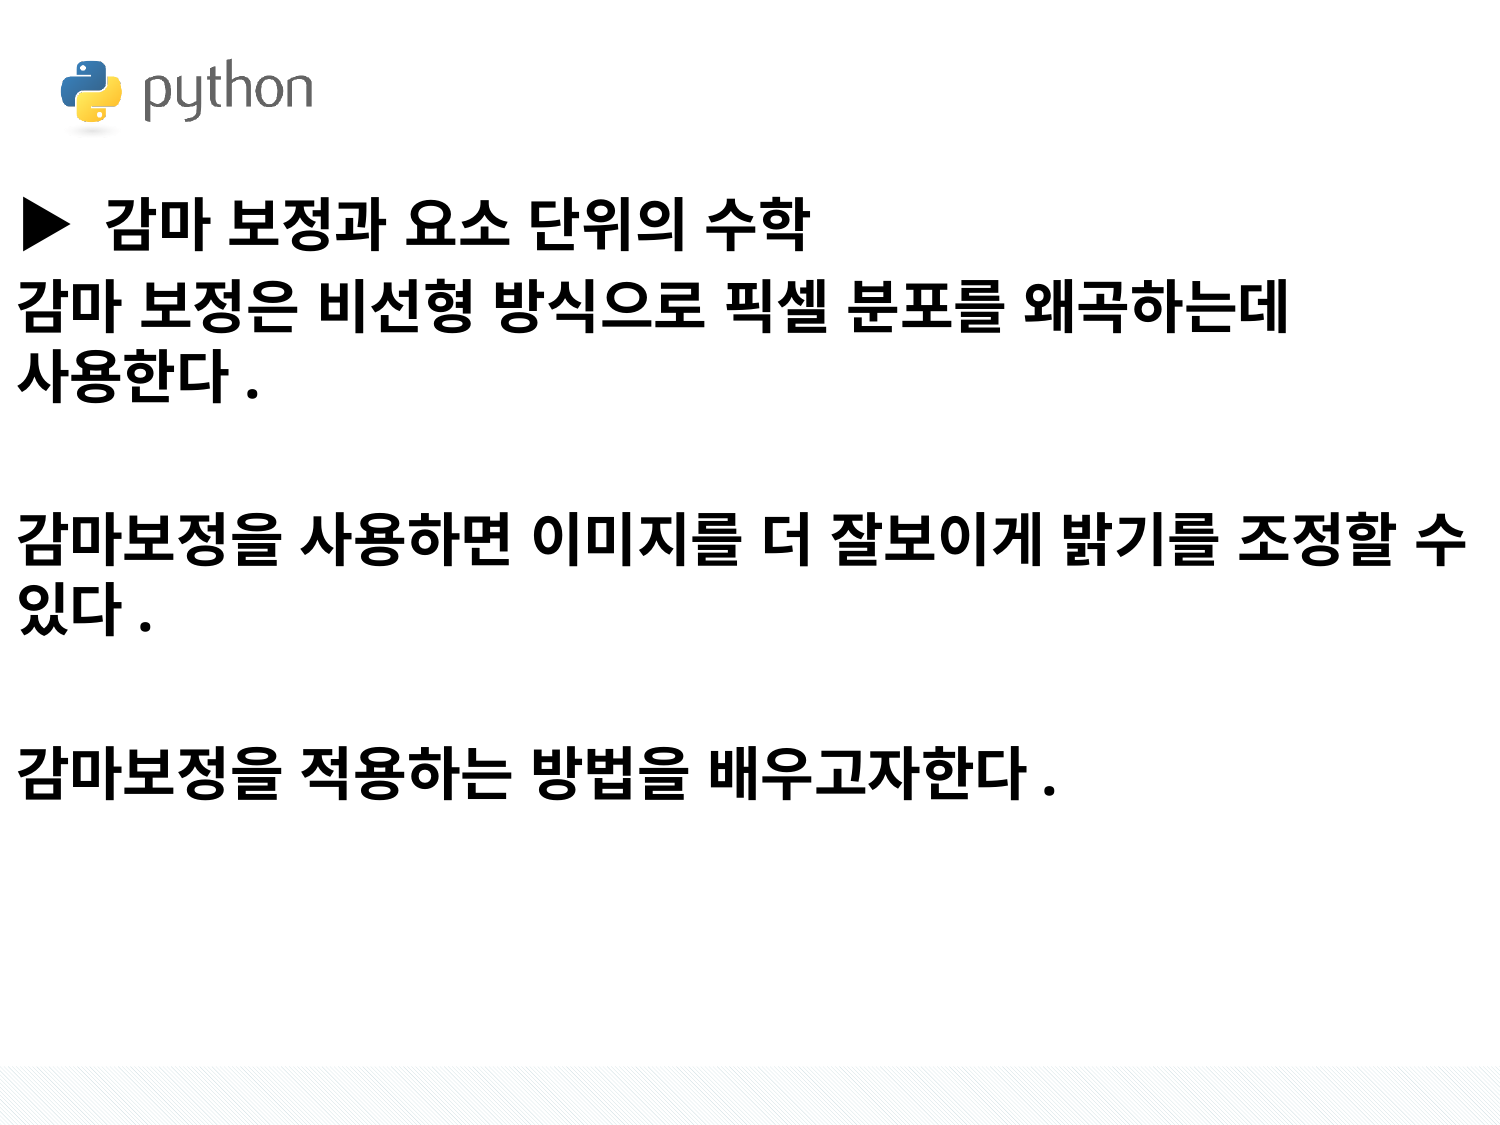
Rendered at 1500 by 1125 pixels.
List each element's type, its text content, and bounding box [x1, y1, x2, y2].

list ▶ 감마 보정과 요소 단위의 수학 감마 보정은 비선형 방식으로 픽셀 분포를 왜곡하는데 사용한다. 감마보정을 사용하면 이미지를 더 잘보이게 밝기를 조정할 수 있다. 감마보정을 적용하는 방법을 배우고자한다. [0, 180, 1500, 1043]
picture [17, 42, 349, 155]
